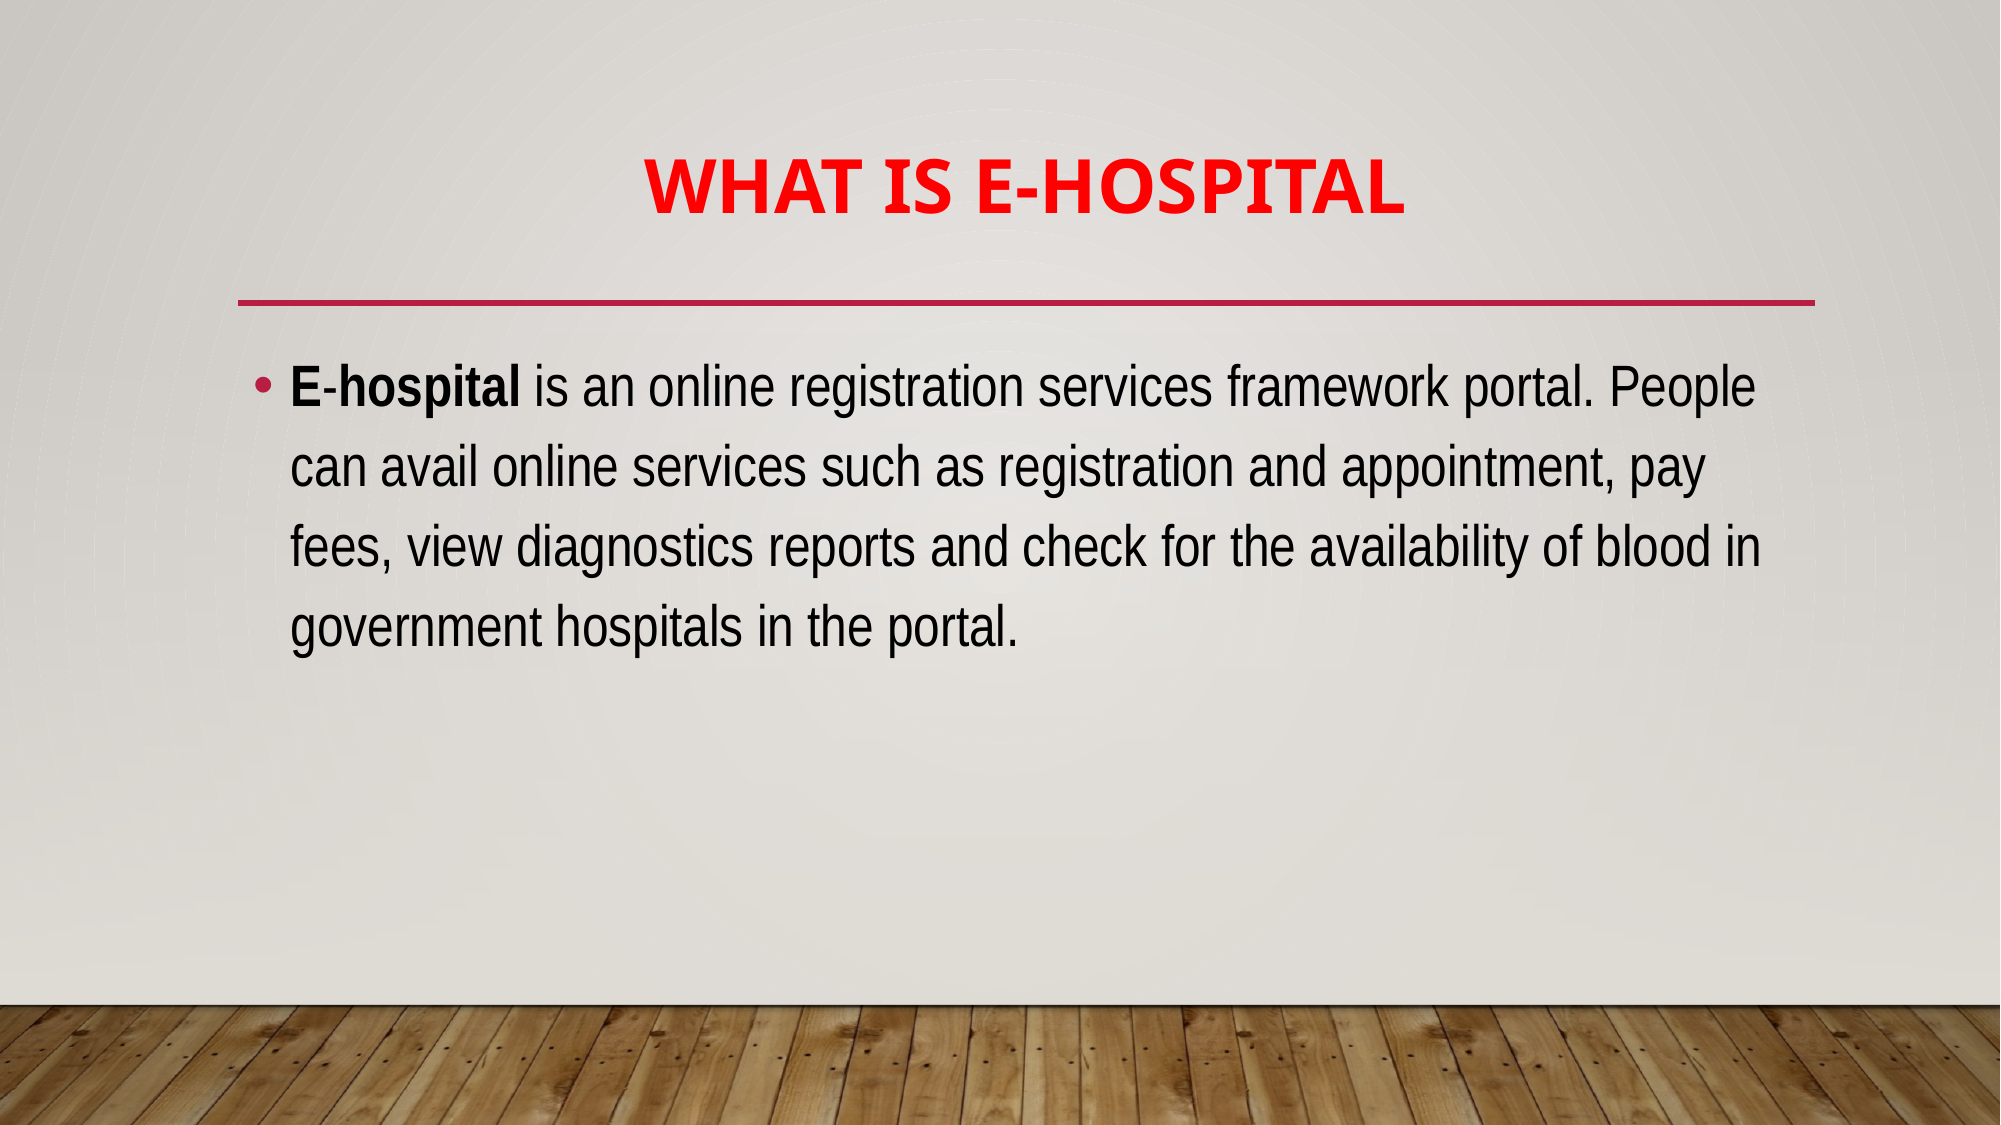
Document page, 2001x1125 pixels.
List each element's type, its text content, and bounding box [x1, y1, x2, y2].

picture [0, 1005, 2000, 1125]
title What is E-Hospital [238, 131, 1814, 305]
list E-hospital is an online registration services framework portal. People can avail online services such as registration and appointment, pay fees, view diagnostics reports and check for the availability of blood in government hospitals in the portal. [238, 330, 1814, 897]
